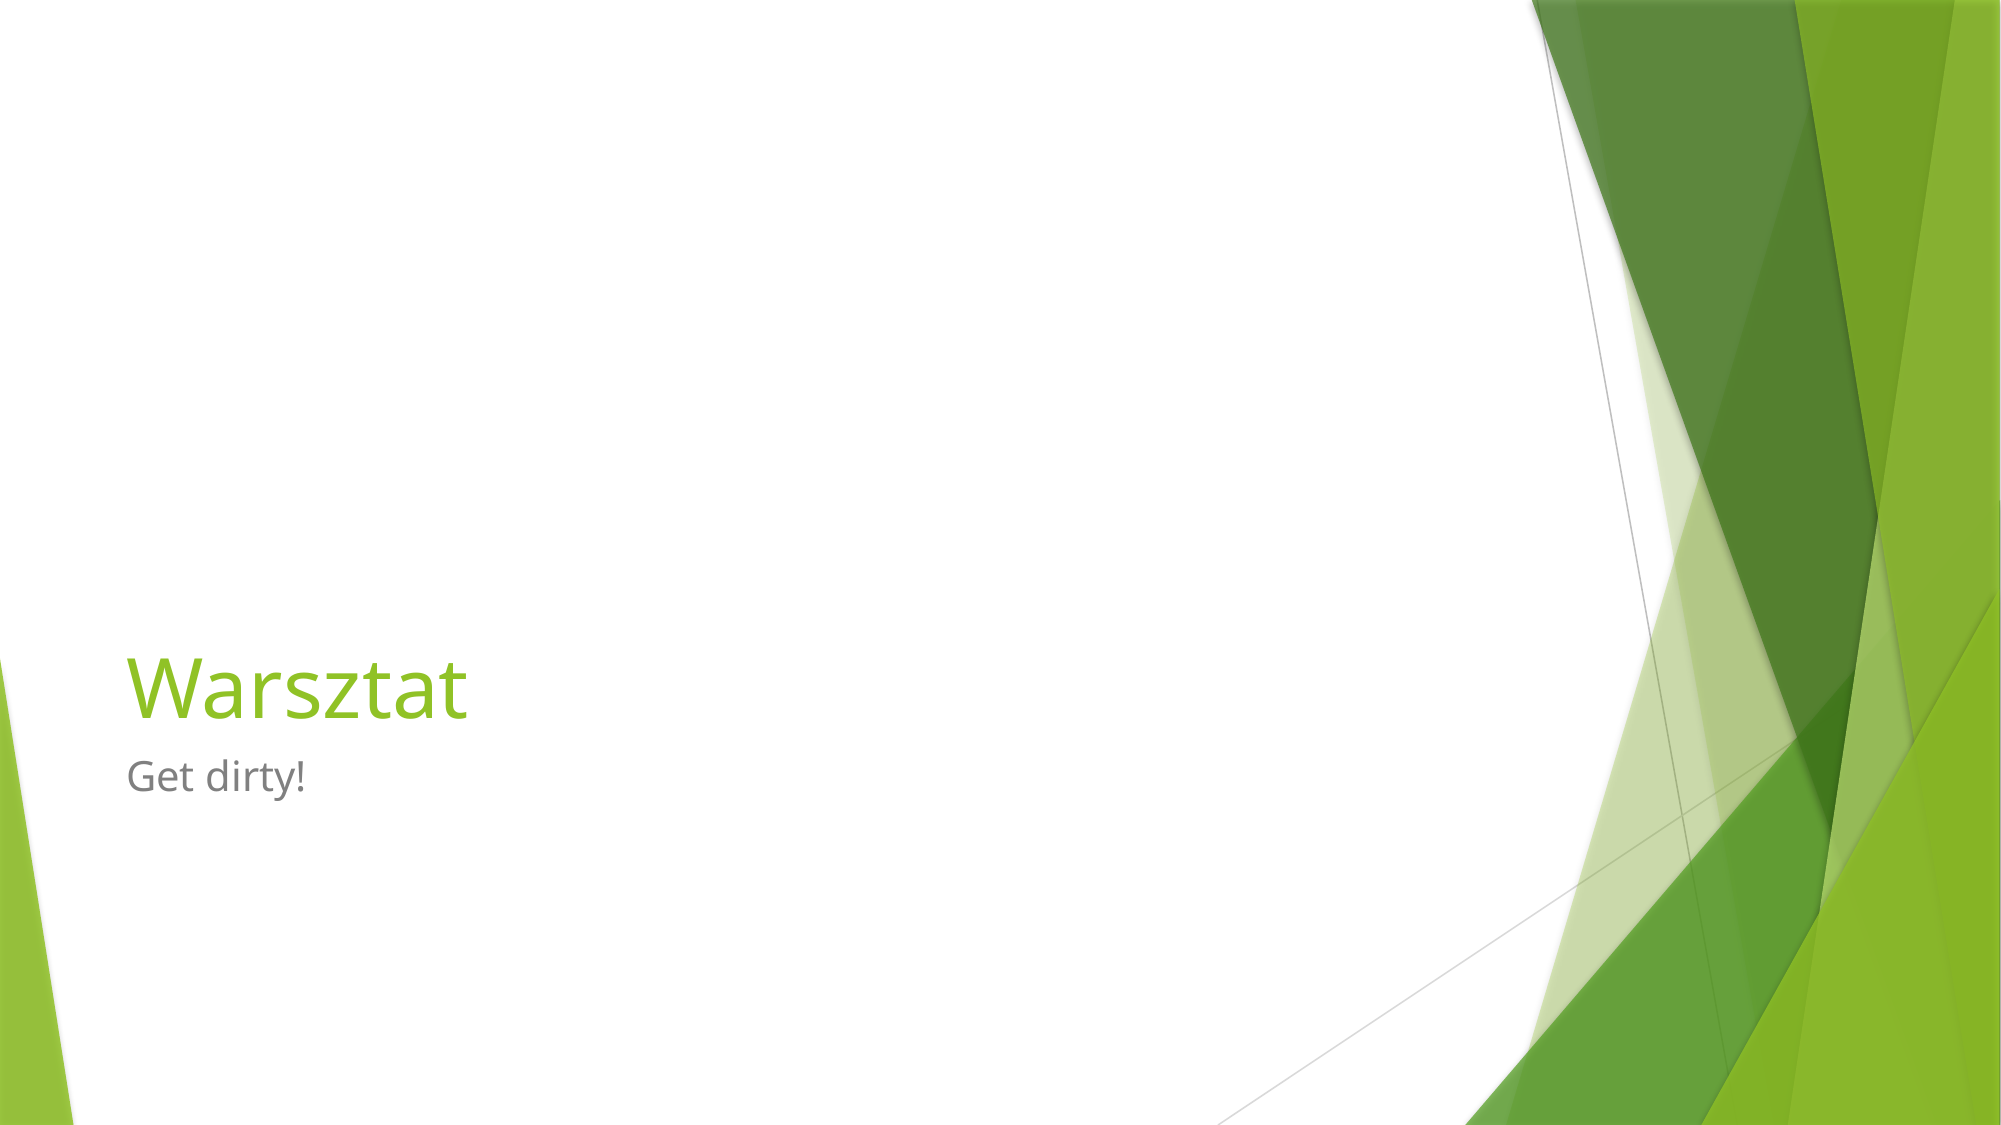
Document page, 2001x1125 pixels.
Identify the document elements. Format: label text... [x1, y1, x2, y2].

list Get dirty! [111, 742, 1522, 884]
title Warsztat [111, 443, 1522, 742]
